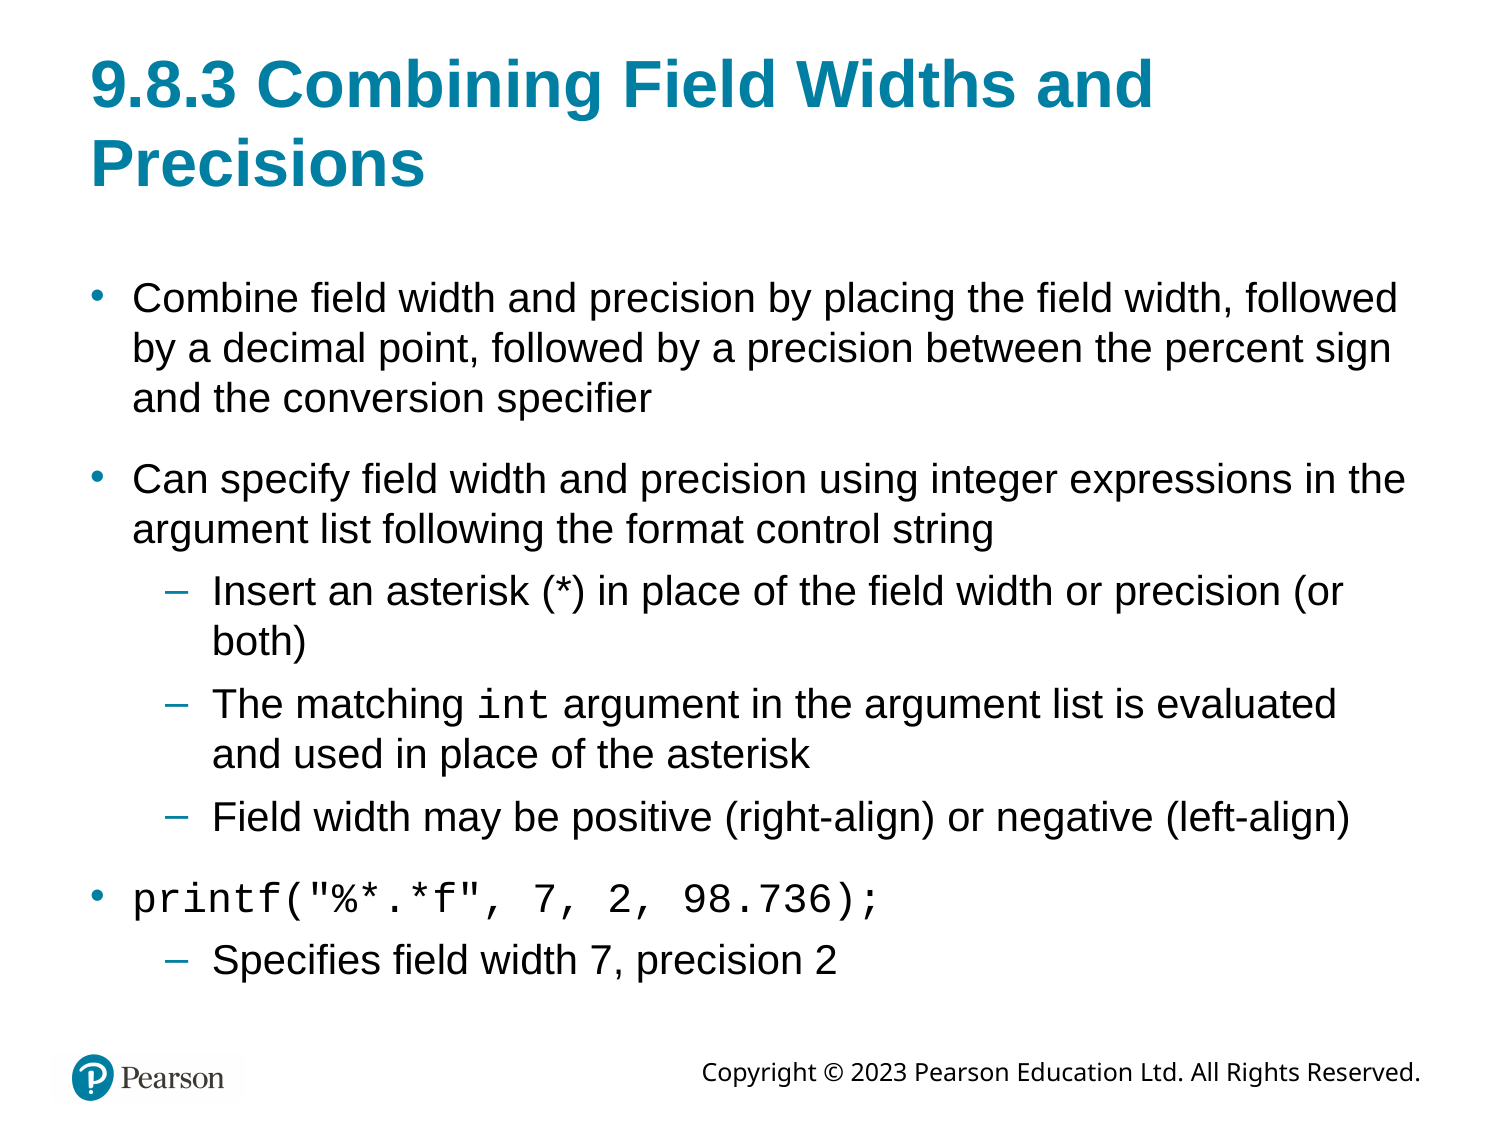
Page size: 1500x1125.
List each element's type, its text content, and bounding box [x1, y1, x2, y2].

list Combine field width and precision by placing the field width, followed by a decimal point, followed by a precision between the percent sign and the conversion specifier Can specify field width and precision using integer expressions in the argument list following the format control string Insert an asterisk (*) in place of the field width or precision (or both) The matching int argument in the argument list is evaluated and used in place of the asterisk Field width may be positive (right-align) or negative (left-align) printf("%*.*f", 7, 2, 98.736); Specifies field width 7, precision 2 [75, 255, 1425, 1008]
picture [51, 1053, 245, 1102]
title 9.8.3 Combining Field Widths and Precisions [75, 35, 1425, 216]
